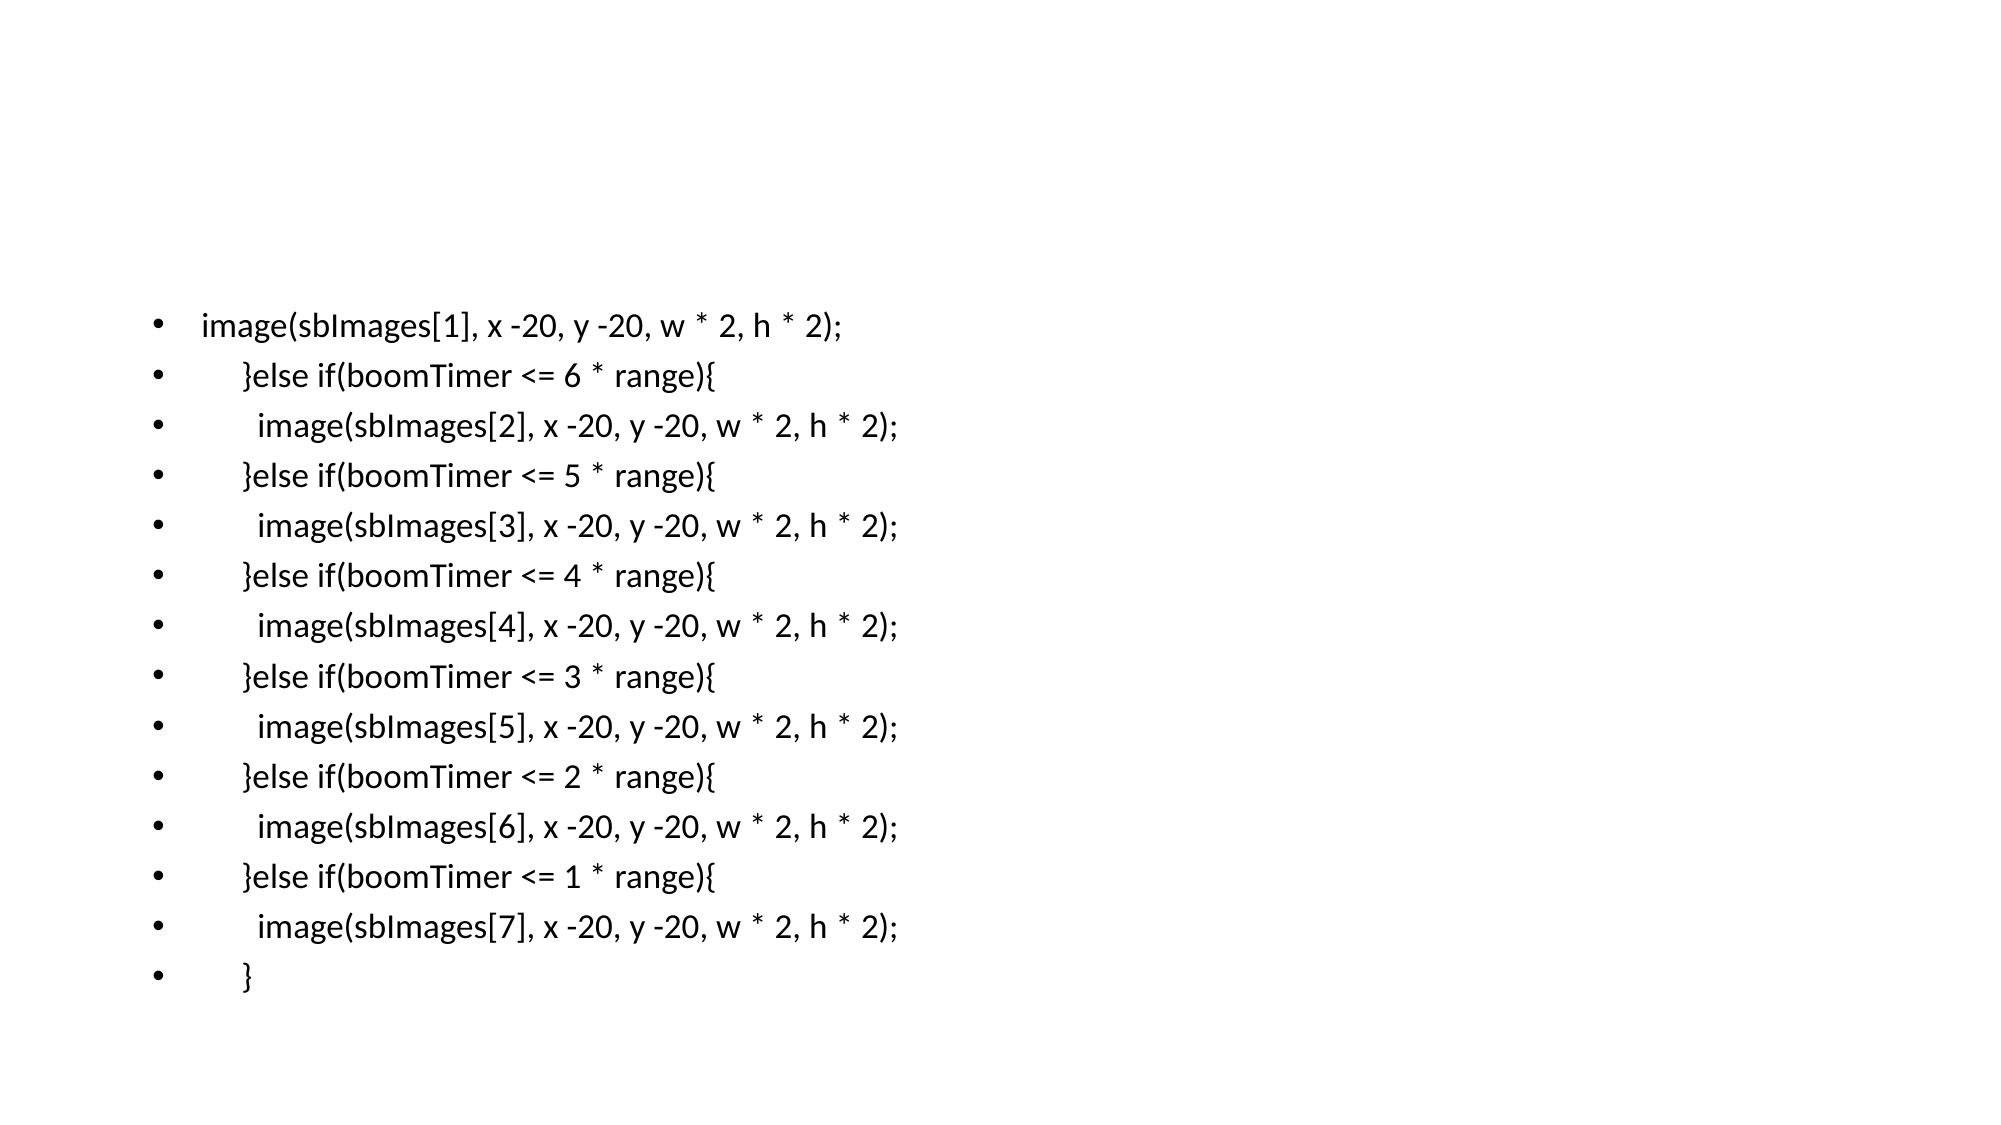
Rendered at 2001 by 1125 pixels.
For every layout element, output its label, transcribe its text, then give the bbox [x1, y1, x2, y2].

list image(sbImages[1], x -20, y -20, w * 2, h * 2); }else if(boomTimer <= 6 * range){ image(sbImages[2], x -20, y -20, w * 2, h * 2); }else if(boomTimer <= 5 * range){ image(sbImages[3], x -20, y -20, w * 2, h * 2); }else if(boomTimer <= 4 * range){ image(sbImages[4], x -20, y -20, w * 2, h * 2); }else if(boomTimer <= 3 * range){ image(sbImages[5], x -20, y -20, w * 2, h * 2); }else if(boomTimer <= 2 * range){ image(sbImages[6], x -20, y -20, w * 2, h * 2); }else if(boomTimer <= 1 * range){ image(sbImages[7], x -20, y -20, w * 2, h * 2); } [137, 299, 1863, 1014]
